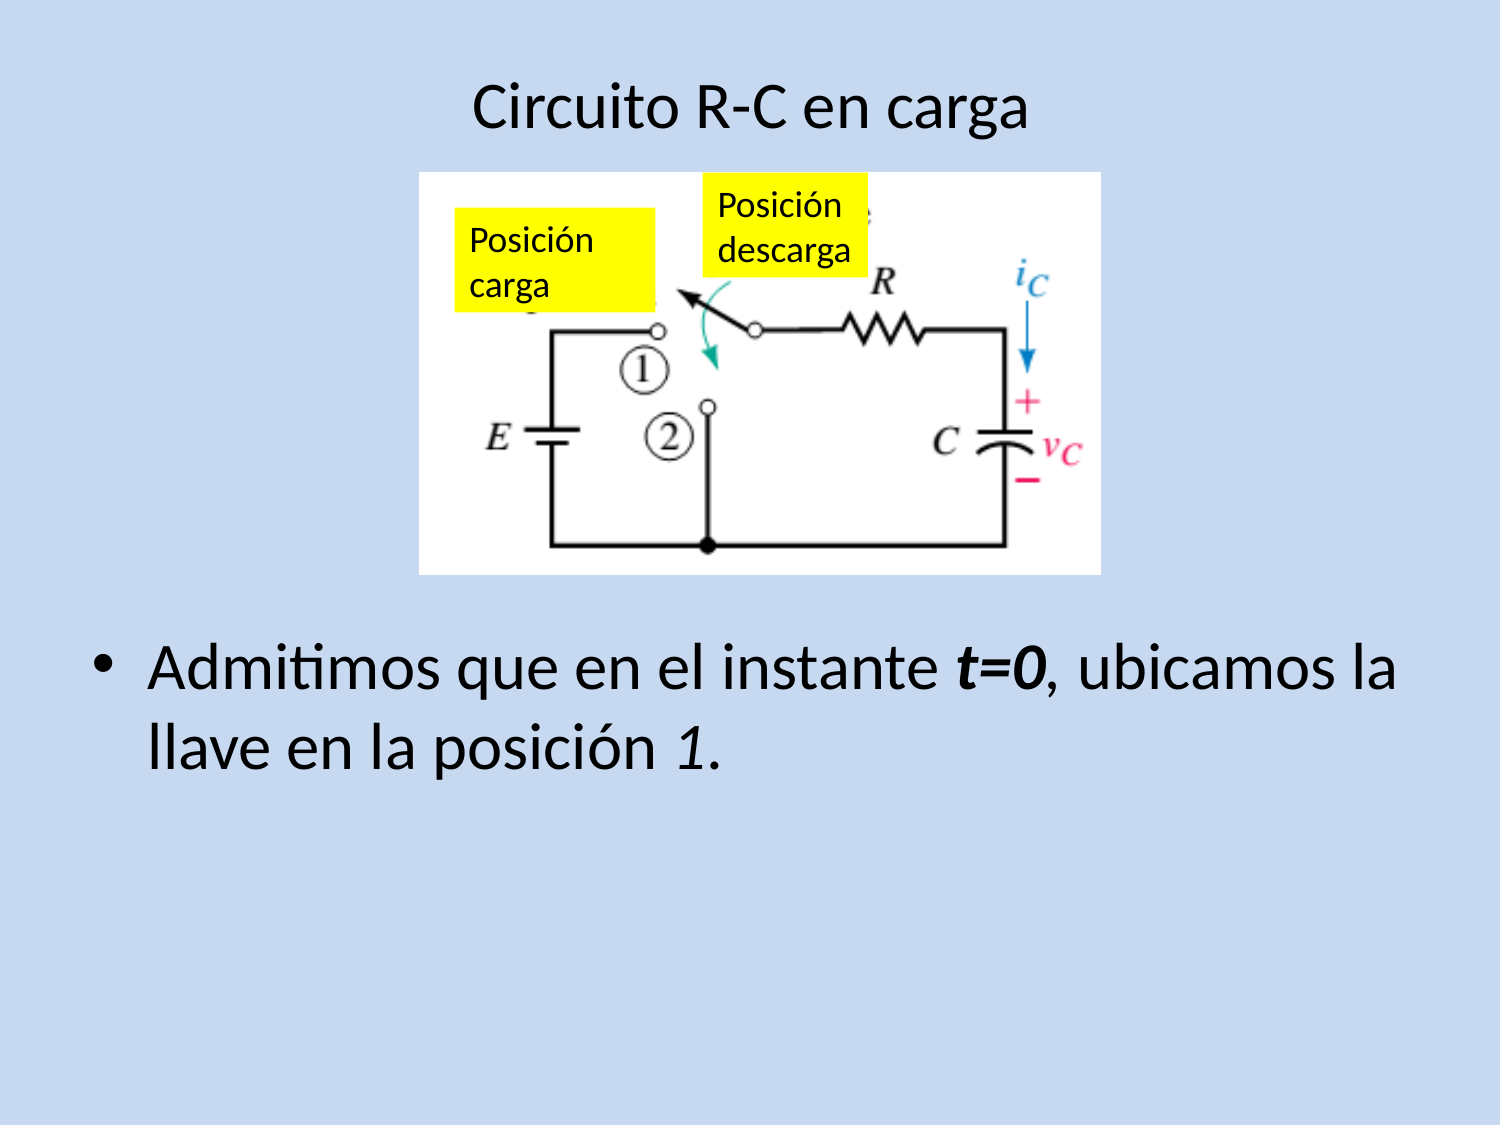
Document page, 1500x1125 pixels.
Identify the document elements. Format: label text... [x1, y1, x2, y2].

picture [418, 172, 1101, 575]
list Circuito R-C en carga Admitimos que en el instante t=0, ubicamos la llave en la posición 1. [76, 54, 1427, 1083]
